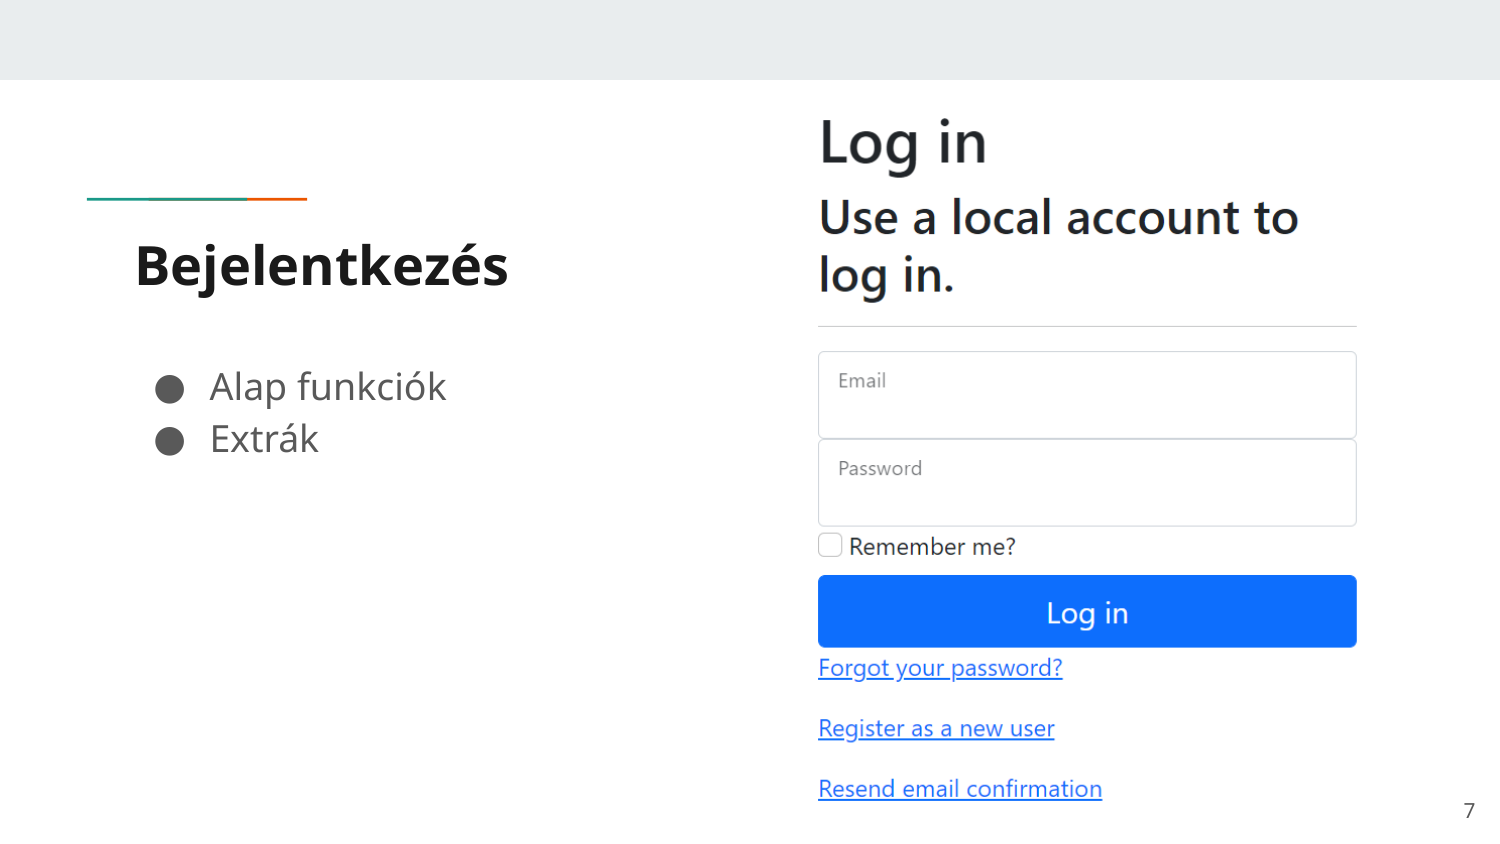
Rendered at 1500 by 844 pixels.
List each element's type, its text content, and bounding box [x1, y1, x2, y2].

picture [811, 102, 1381, 812]
list Alap funkciók Extrák [119, 341, 568, 712]
slide_number 7 [1400, 779, 1491, 844]
title Bejelentkezés [119, 216, 806, 305]
